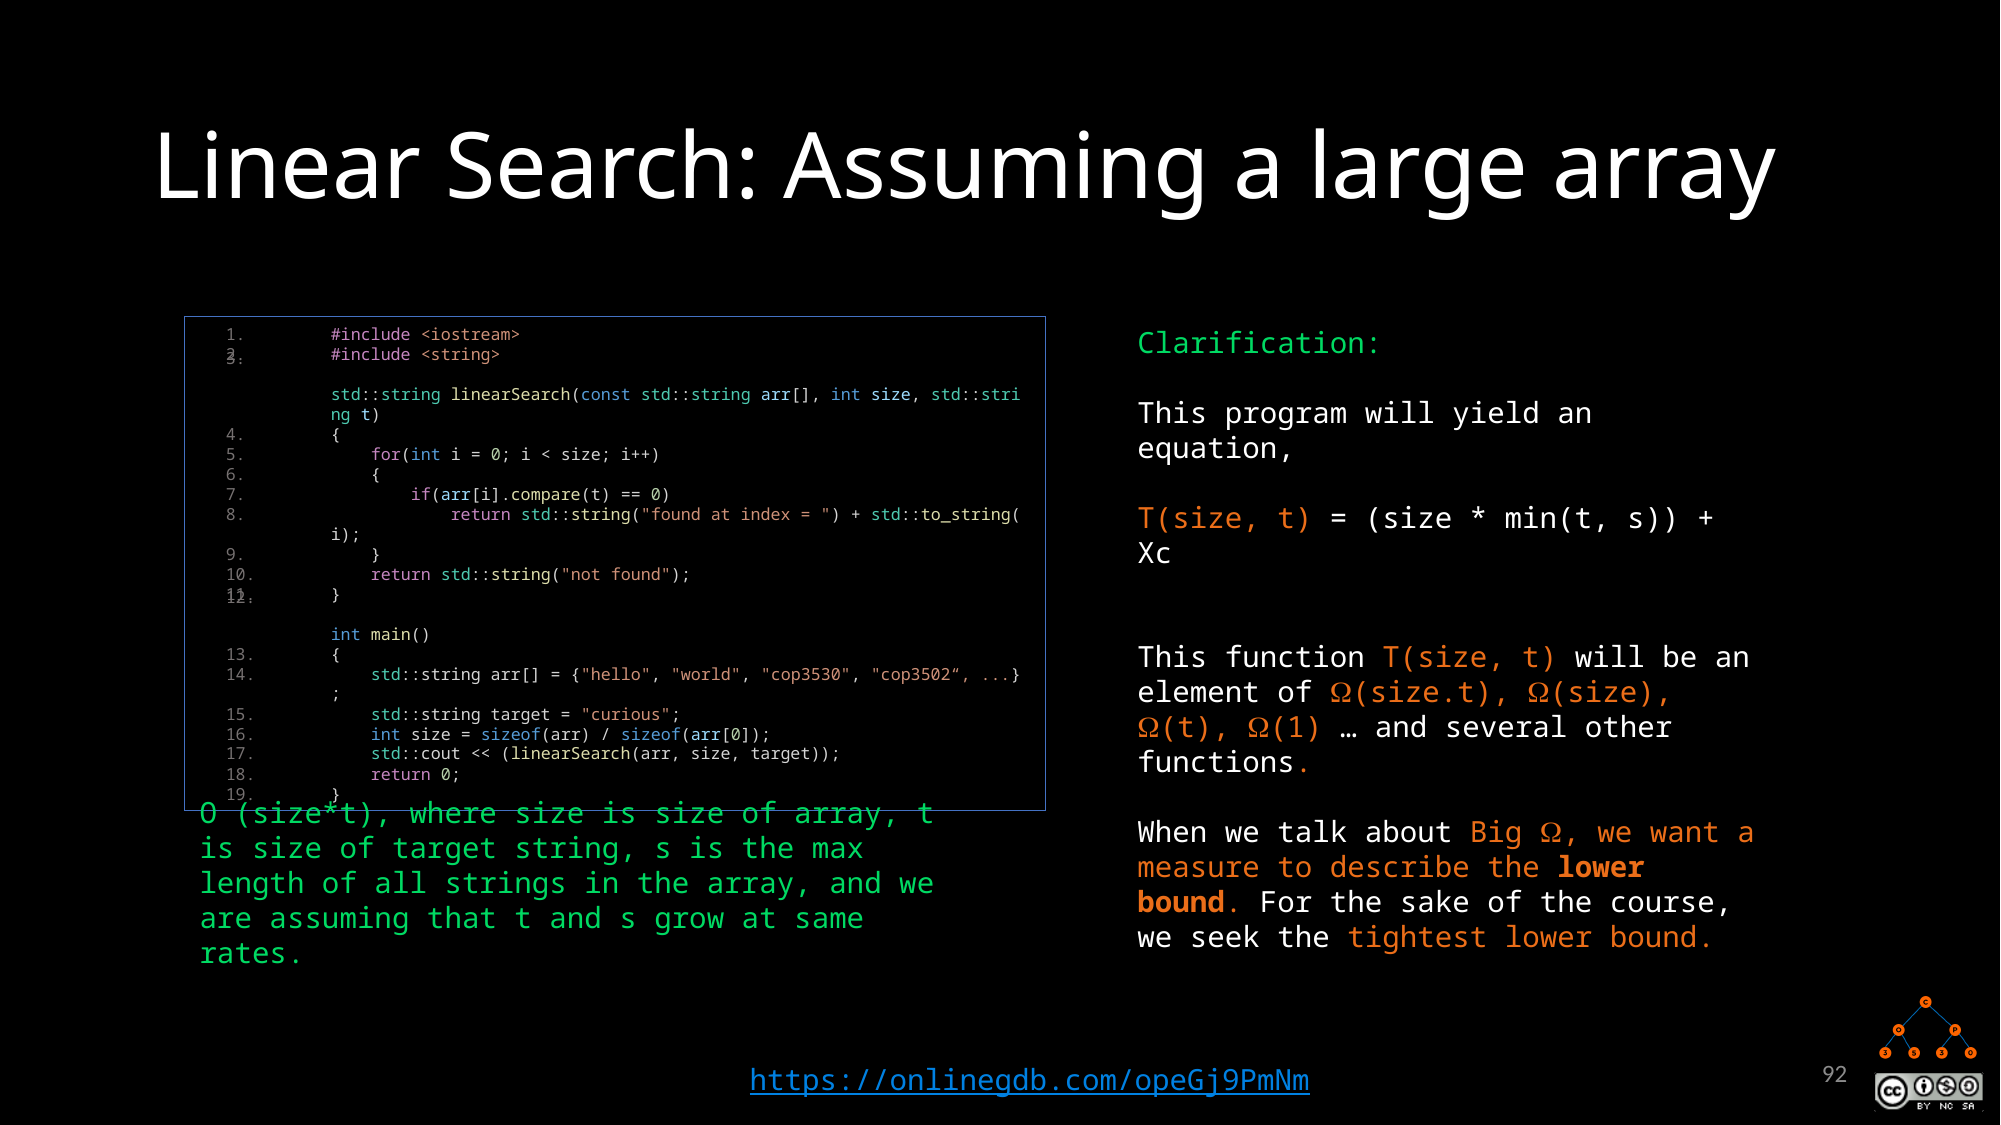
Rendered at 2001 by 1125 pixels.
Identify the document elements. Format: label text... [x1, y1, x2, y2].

slide_number 92 [1412, 1042, 1859, 1103]
text_box #include <iostream> #include <string> std::string linearSearch(const std::string arr[], int size, std::string t) { for(int i = 0; i < size; i++) { if(arr[i].compare(t) == 0) return std::string("found at index = ") + std::to_string(i); } return std::string("not found"); } int main() { std::string arr[] = {"hello", "world", "cop3530", "cop3502“, ...}; std::string target = "curious"; int size = sizeof(arr) / sizeof(arr[0]); std::cout << (linearSearch(arr, size, target)); return 0; } [184, 316, 1046, 811]
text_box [1859, 988, 1998, 1112]
text_box https://onlinegdb.com/opeGj9PmNm [734, 1053, 1735, 1109]
text_box O (size*t), where size is size of array, t is size of target string, s is the max length of all strings in the array, and we are assuming that t and s grow at same rates. [184, 787, 975, 977]
text_box Clarification: This program will yield an equation, T(size, t) = (size * min(t, s)) + Xc This function T(size, t) will be an element of (size.t), (size), (t), (1) … and several other functions. When we talk about Big , we want a measure to describe the lower bound. For the sake of the course, we seek the tightest lower bound. [1122, 316, 1781, 961]
title Linear Search: Assuming a large array [137, 59, 1934, 278]
